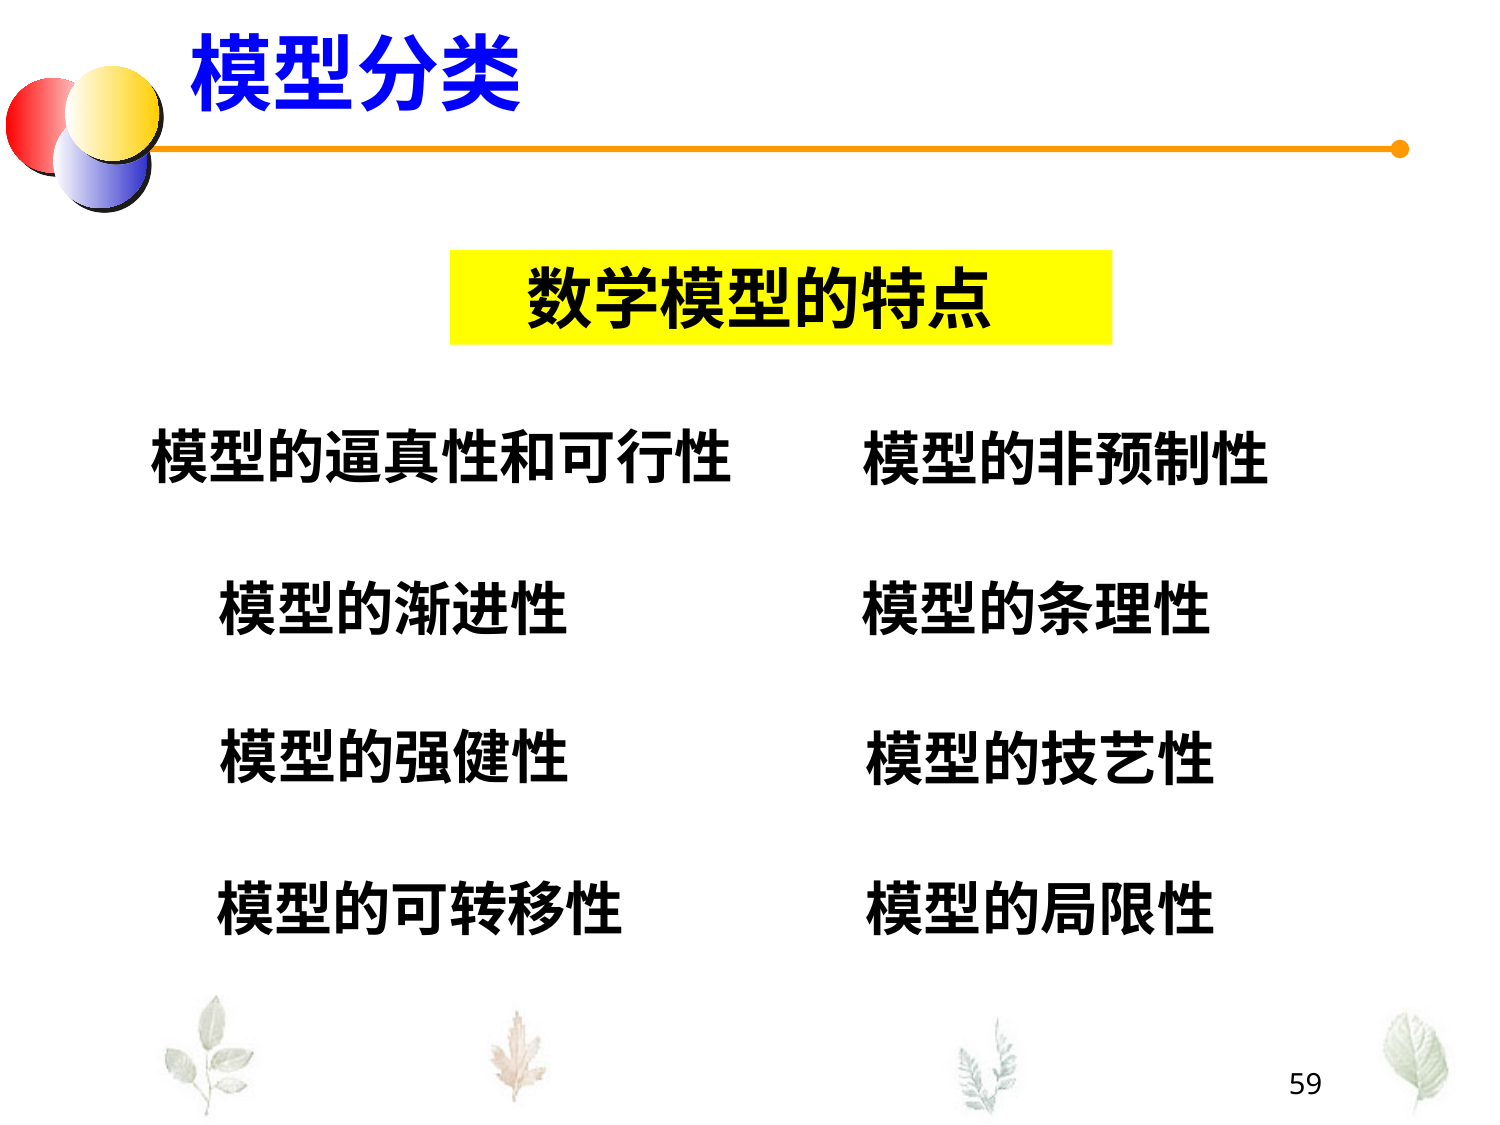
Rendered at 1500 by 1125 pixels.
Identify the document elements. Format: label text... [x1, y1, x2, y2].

text_box 模型的渐进性 [204, 564, 588, 650]
text_box 模型分类 [174, 14, 1468, 114]
text_box [164, 142, 1407, 156]
text_box 模型的可转移性 [201, 864, 639, 950]
text_box 模型的强健性 [205, 712, 585, 798]
text_box 模型的局限性 [851, 864, 1231, 950]
picture [478, 986, 571, 1121]
text_box 数学模型的特点 [449, 249, 1113, 345]
picture [1376, 1002, 1458, 1124]
text_box 模型的非预制性 [847, 414, 1285, 500]
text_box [5, 66, 160, 209]
picture [939, 1016, 1038, 1124]
text_box 模型的条理性 [847, 564, 1227, 650]
picture [156, 995, 263, 1124]
text_box 模型的逼真性和可行性 [135, 412, 748, 498]
text_box 模型的技艺性 [851, 714, 1231, 800]
slide_number 59 [1025, 1037, 1338, 1113]
